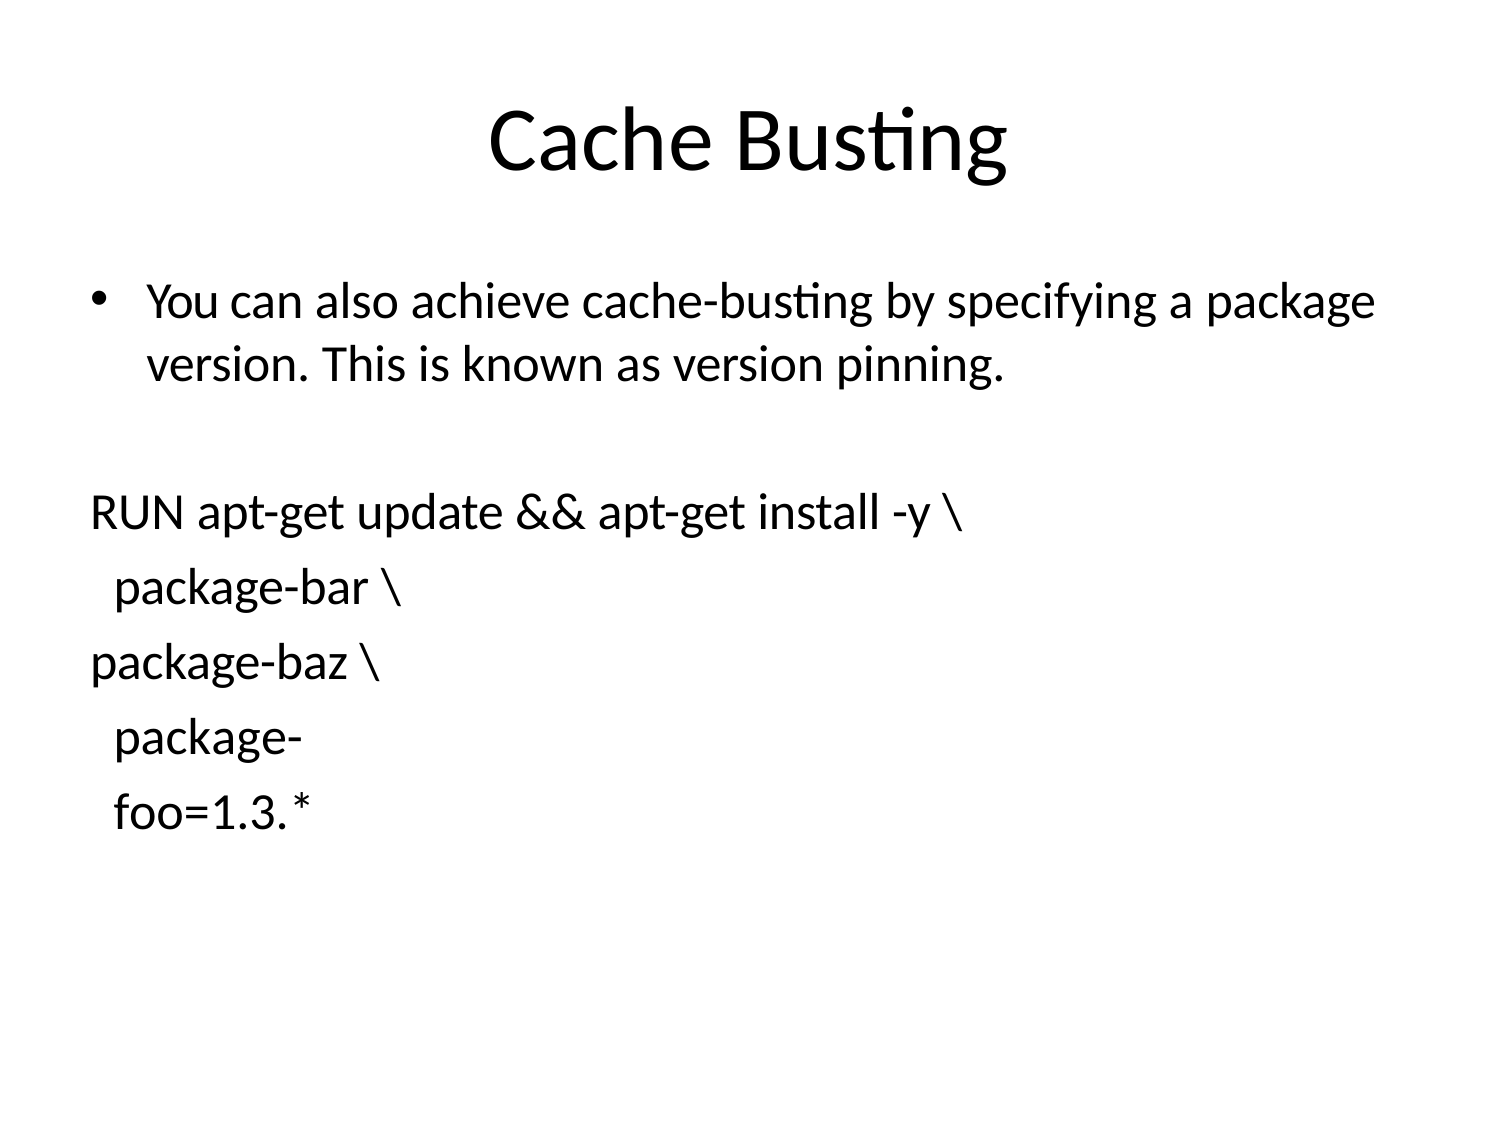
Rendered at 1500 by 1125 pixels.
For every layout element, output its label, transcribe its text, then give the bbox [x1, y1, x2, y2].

title Cache Busting [486, 76, 1100, 264]
text_box You can also achieve cache-busting by specifying a package version. This is known as version pinning. RUN apt-get update && apt-get install -y \ package-bar \ package-baz \ package-foo=1.3.* [87, 264, 1392, 840]
